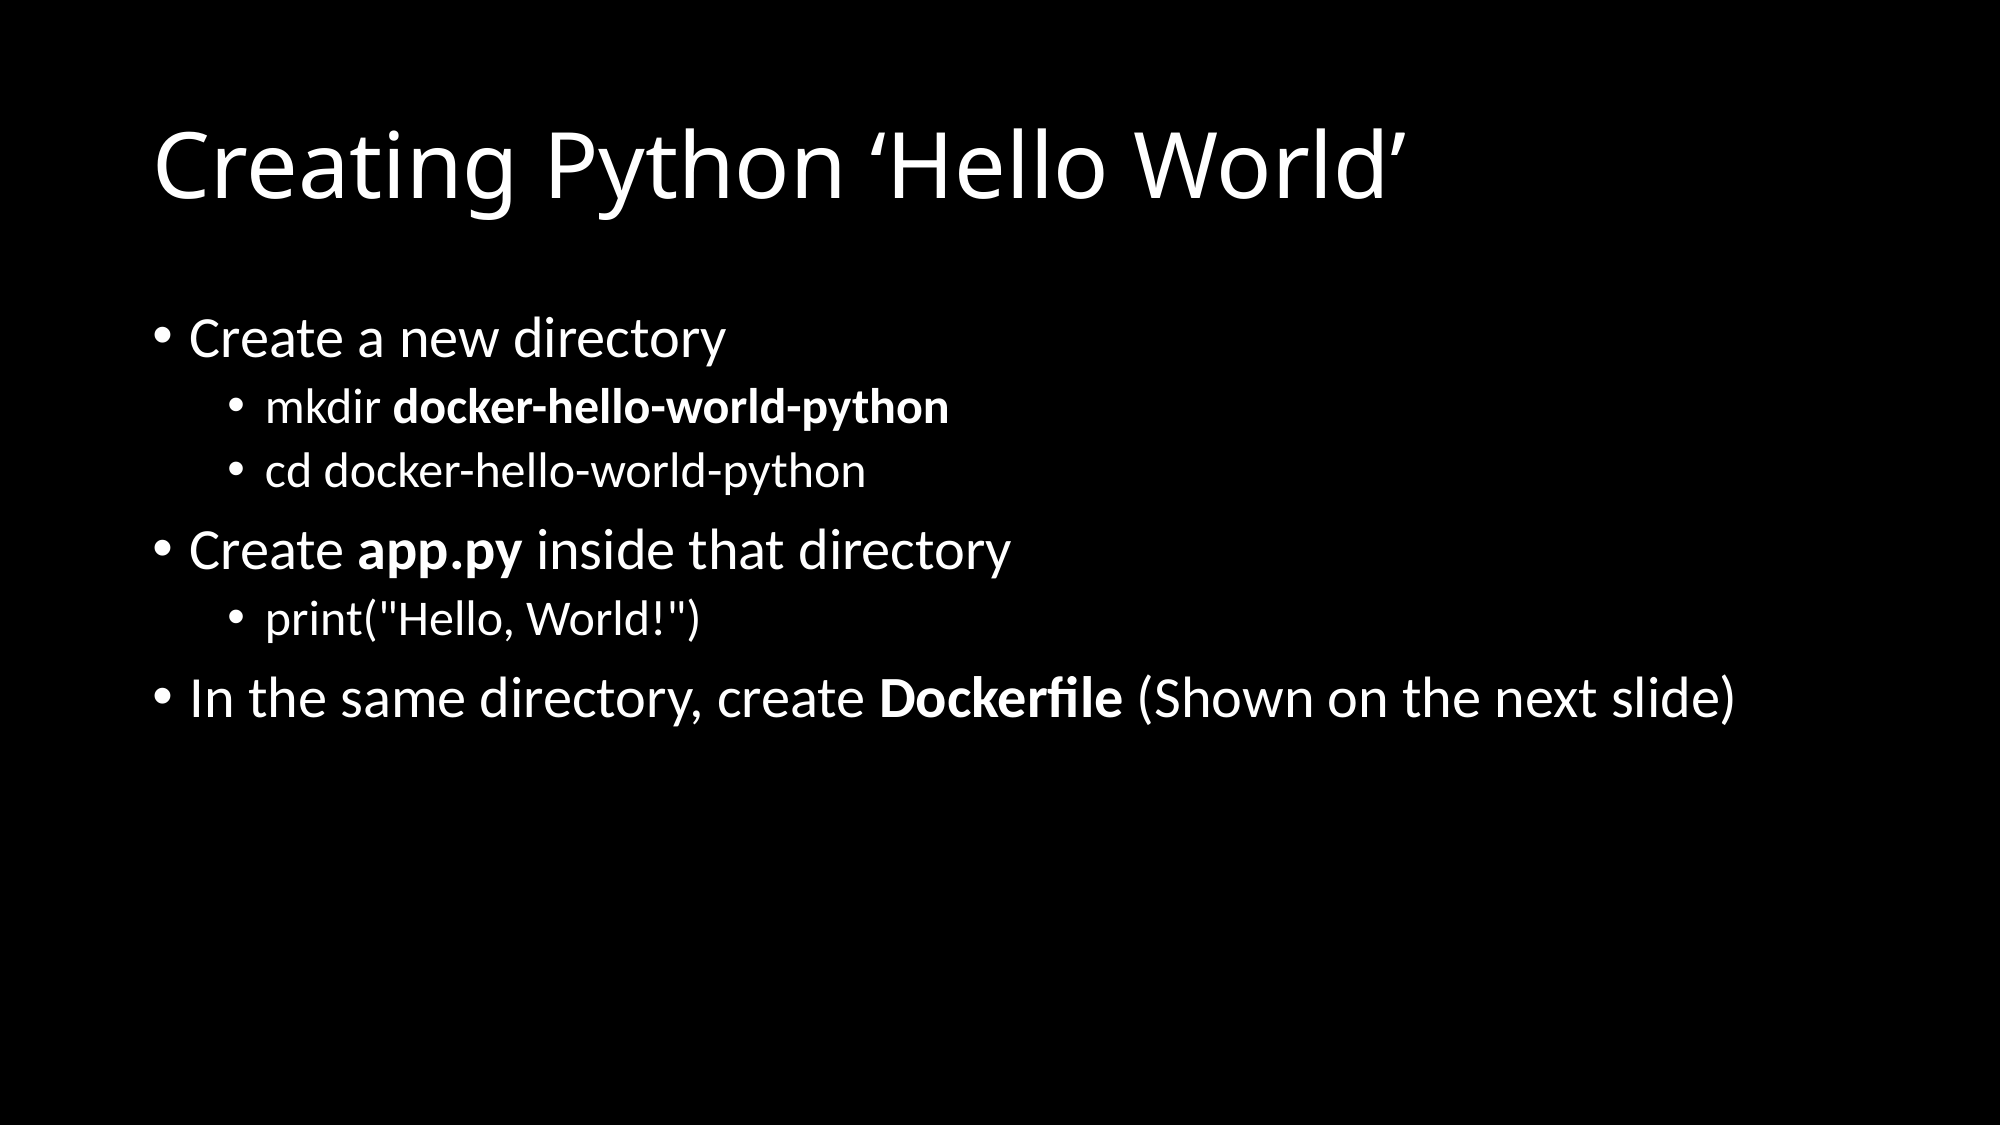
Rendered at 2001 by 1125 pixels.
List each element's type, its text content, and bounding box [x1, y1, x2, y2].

list Create a new directory mkdir docker-hello-world-python cd docker-hello-world-python Create app.py inside that directory print("Hello, World!") In the same directory, create Dockerfile (Shown on the next slide) [137, 299, 1863, 1014]
title Creating Python ‘Hello World’ [137, 59, 1863, 278]
